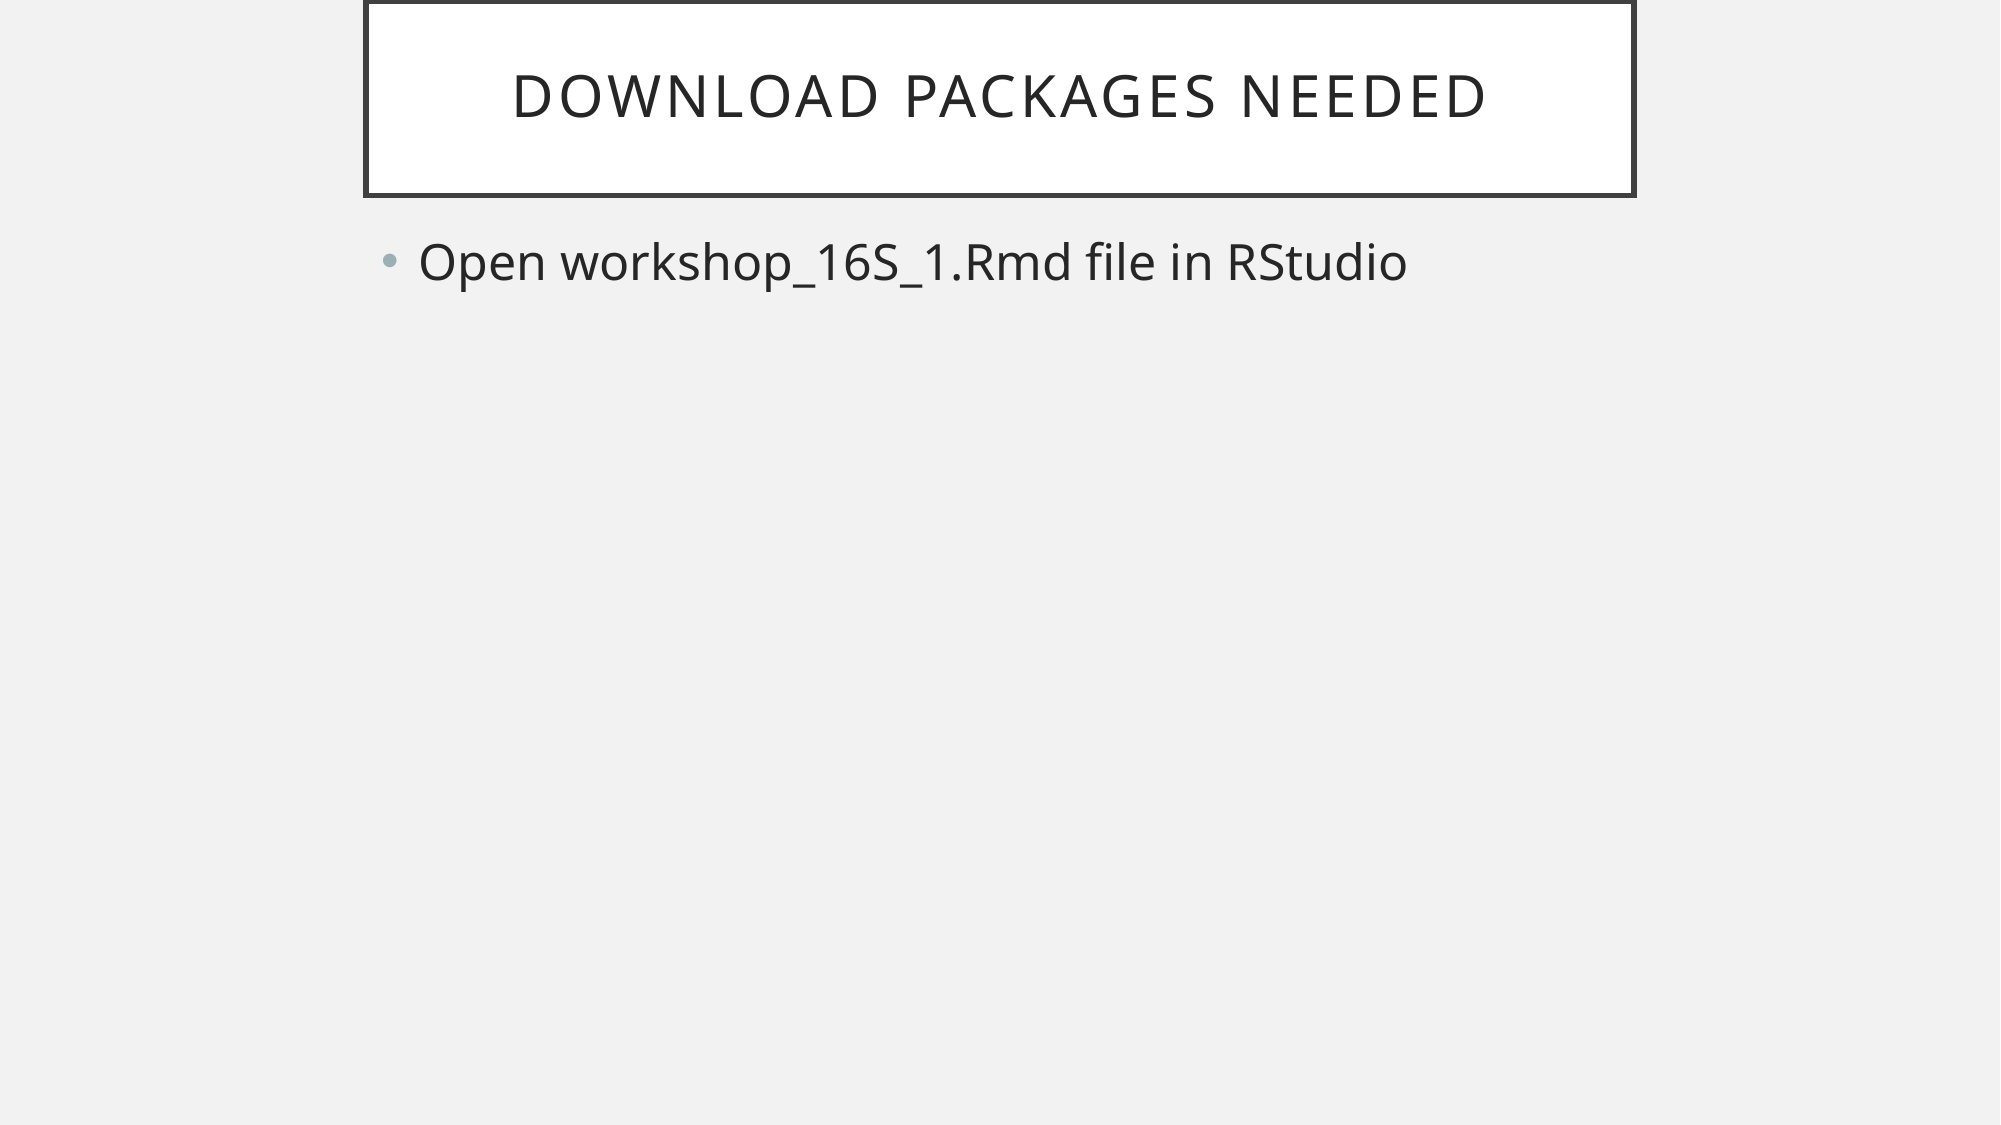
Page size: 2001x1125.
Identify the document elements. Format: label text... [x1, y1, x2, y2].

title Download packages needed [363, 0, 1637, 198]
list Open workshop_16S_1.Rmd file in RStudio [366, 223, 1634, 942]
